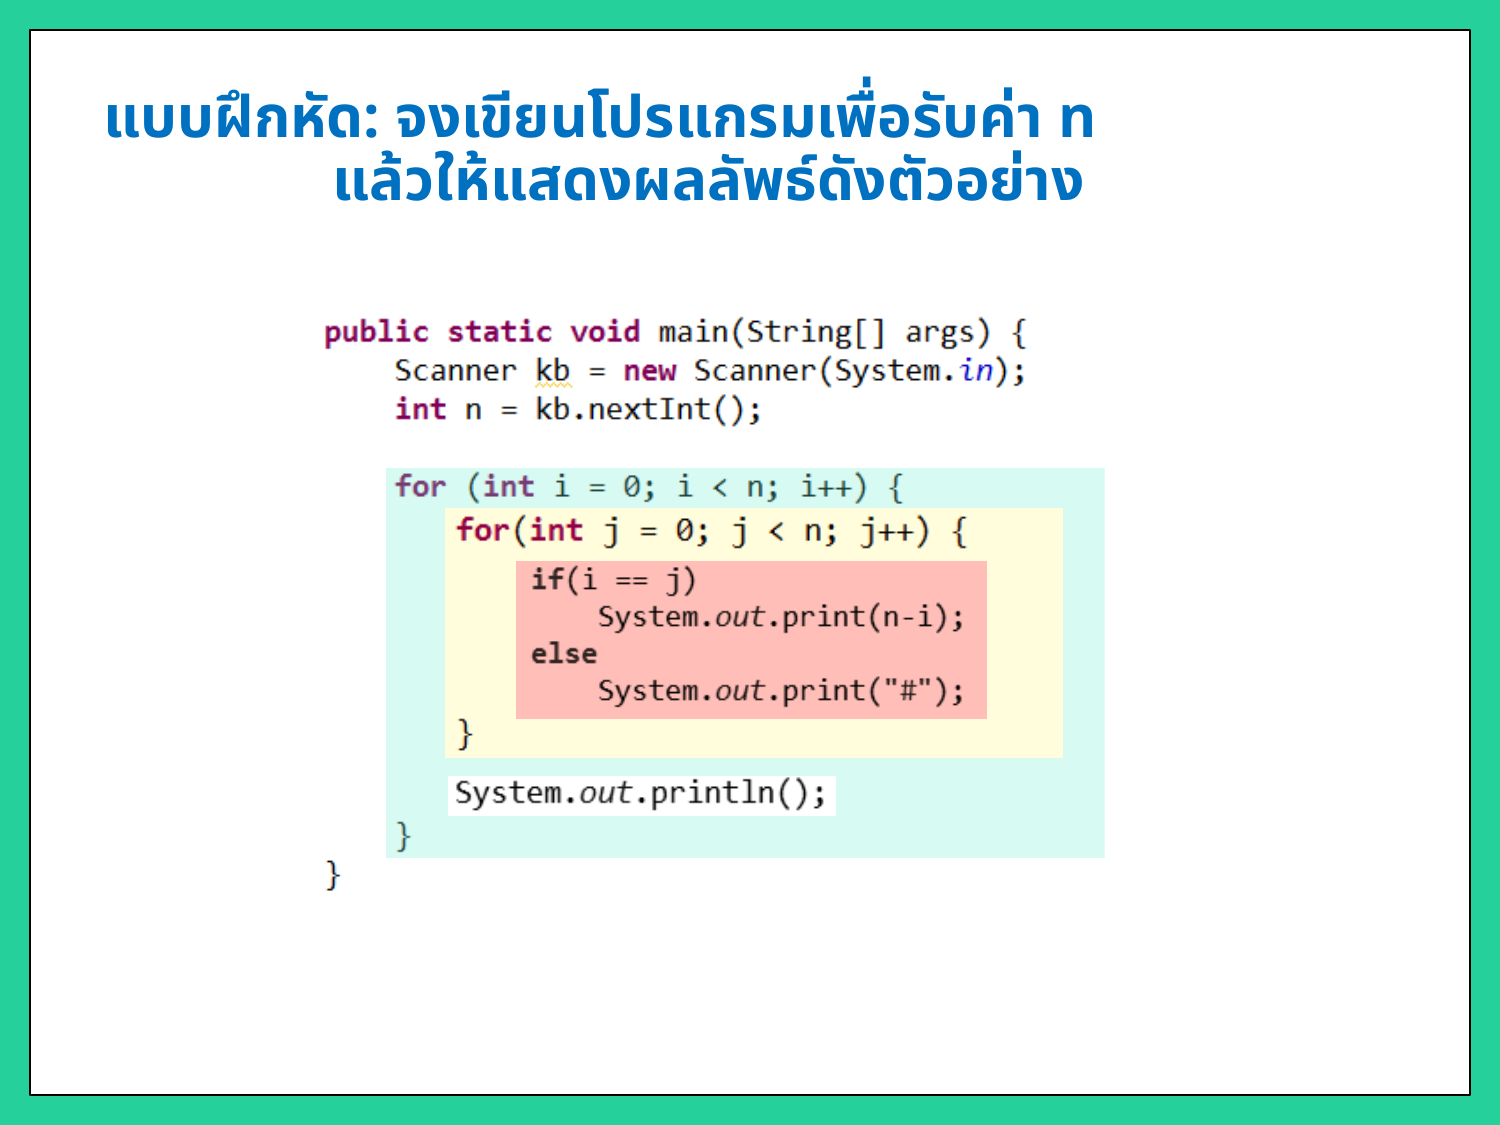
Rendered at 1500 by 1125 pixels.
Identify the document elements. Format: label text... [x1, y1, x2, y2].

picture [312, 314, 1247, 906]
title แบบฝึกหัด: จงเขียนโปรแกรมเพื่อรับค่า n แล้วให้แสดงผลลัพธ์ดังตัวอย่าง [88, 78, 1304, 222]
